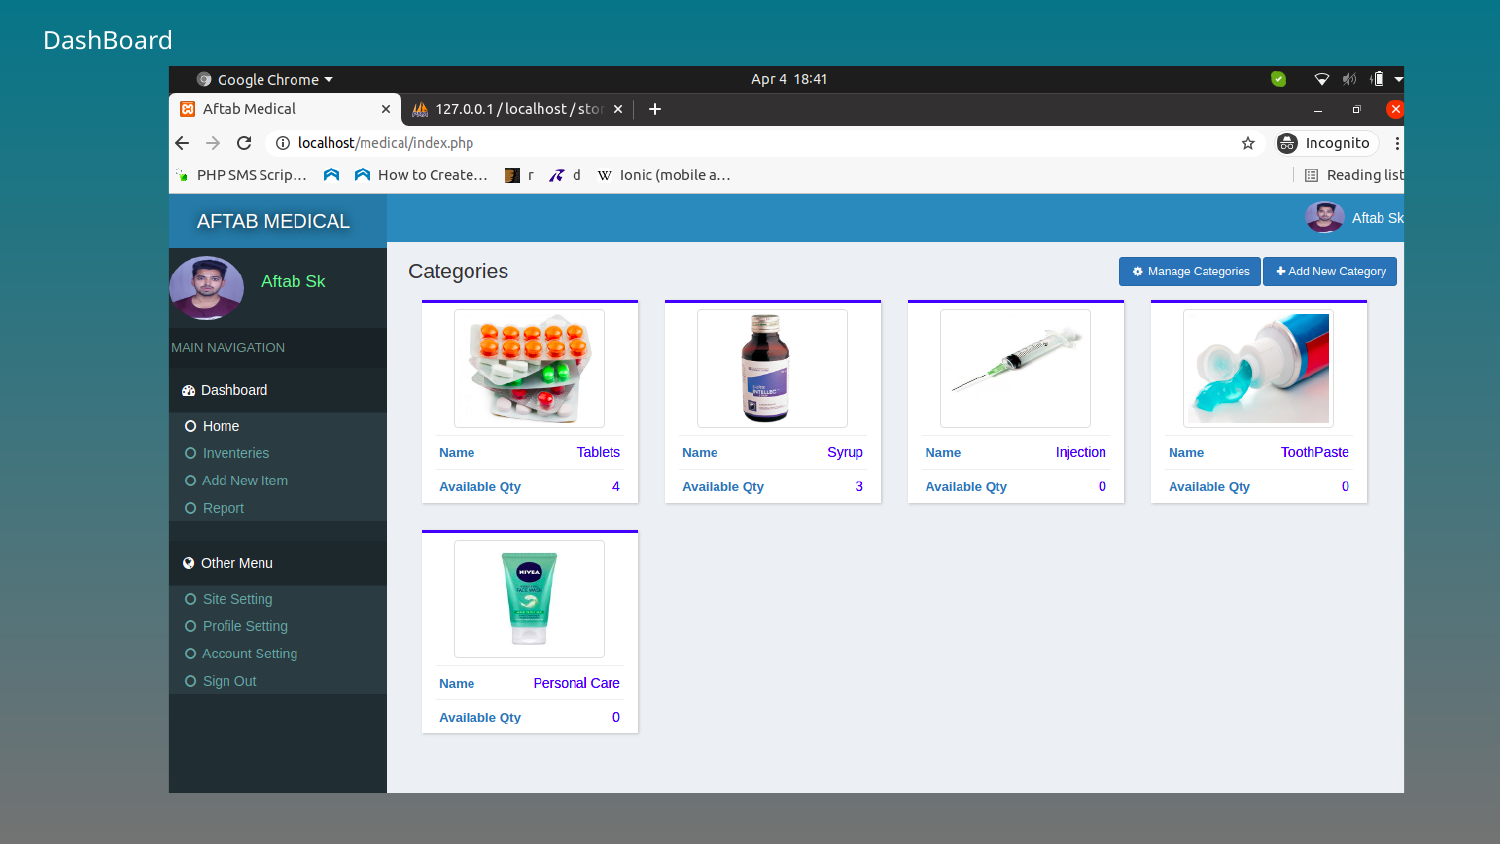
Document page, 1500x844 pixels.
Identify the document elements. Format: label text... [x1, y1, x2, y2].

picture [168, 66, 1405, 794]
text_box DashBoard [27, 9, 206, 70]
